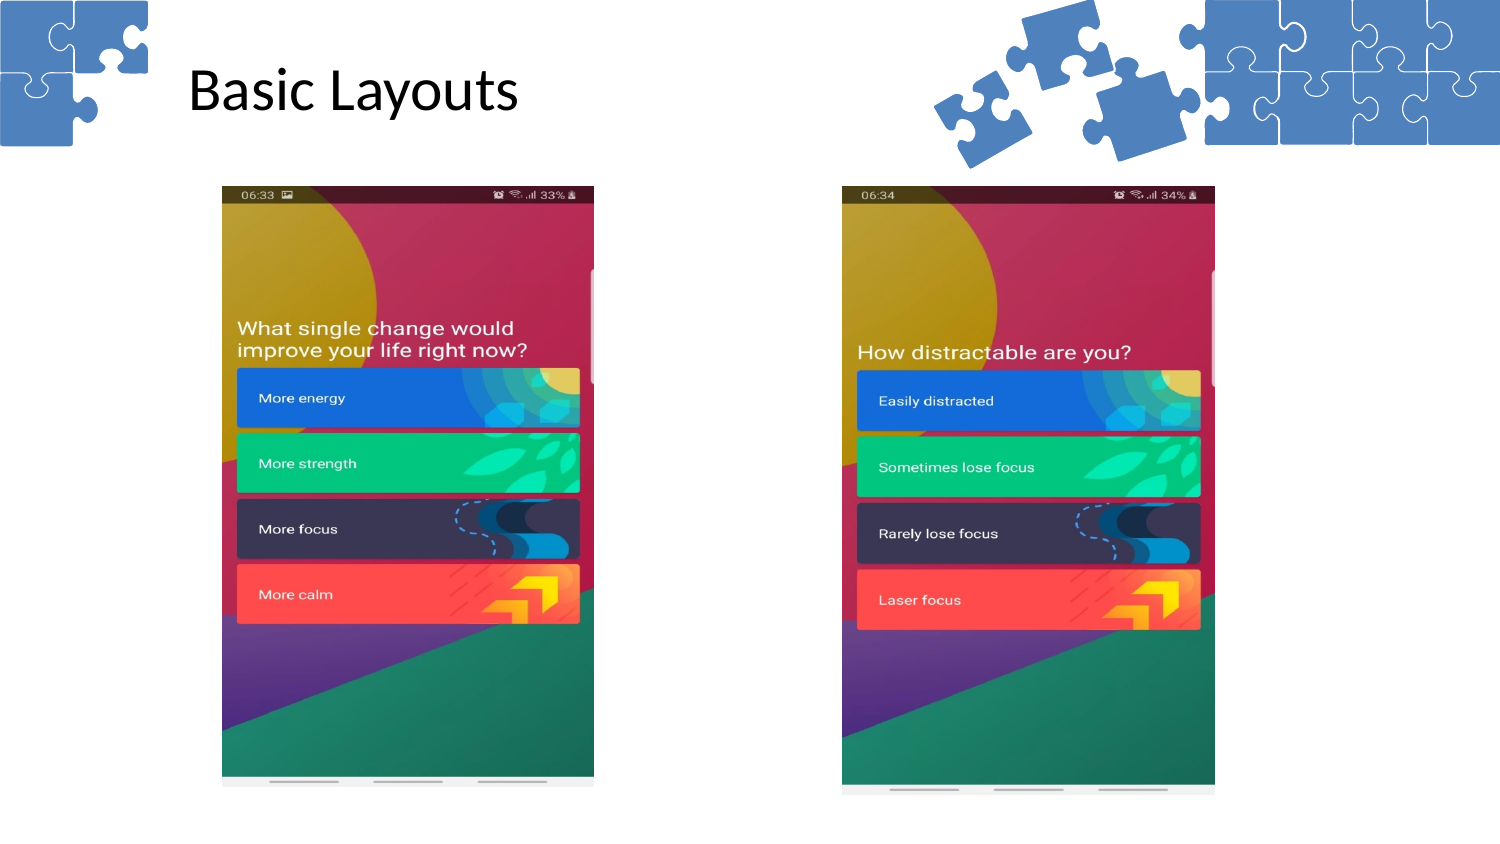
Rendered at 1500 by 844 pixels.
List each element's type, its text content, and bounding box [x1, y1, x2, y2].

picture [222, 186, 594, 787]
list Basic Layouts [173, 41, 1464, 131]
picture [842, 186, 1215, 795]
